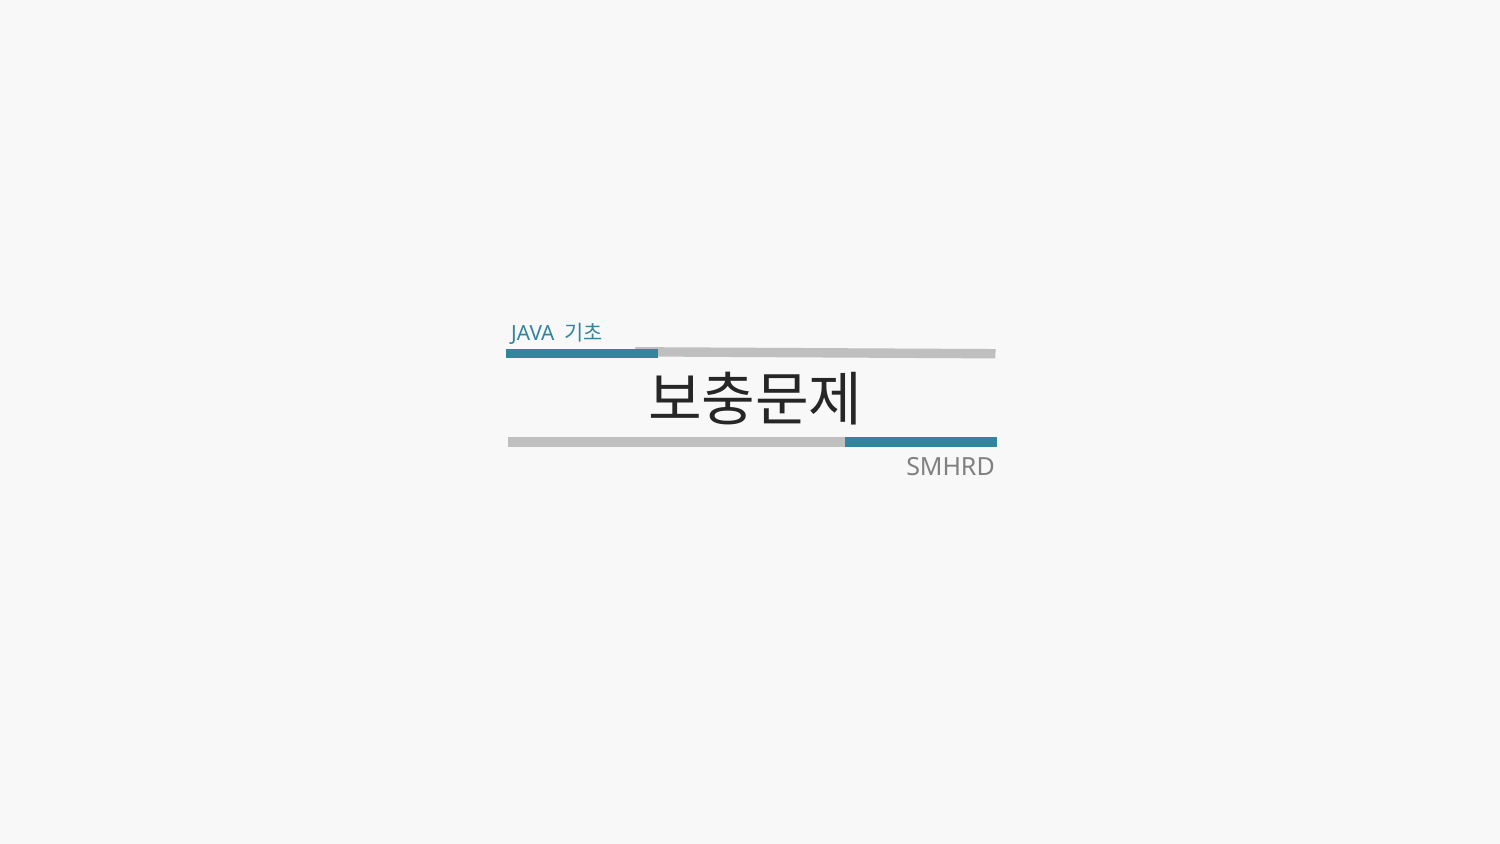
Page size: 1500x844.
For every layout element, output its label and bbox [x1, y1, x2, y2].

text_box [446, 311, 1065, 489]
